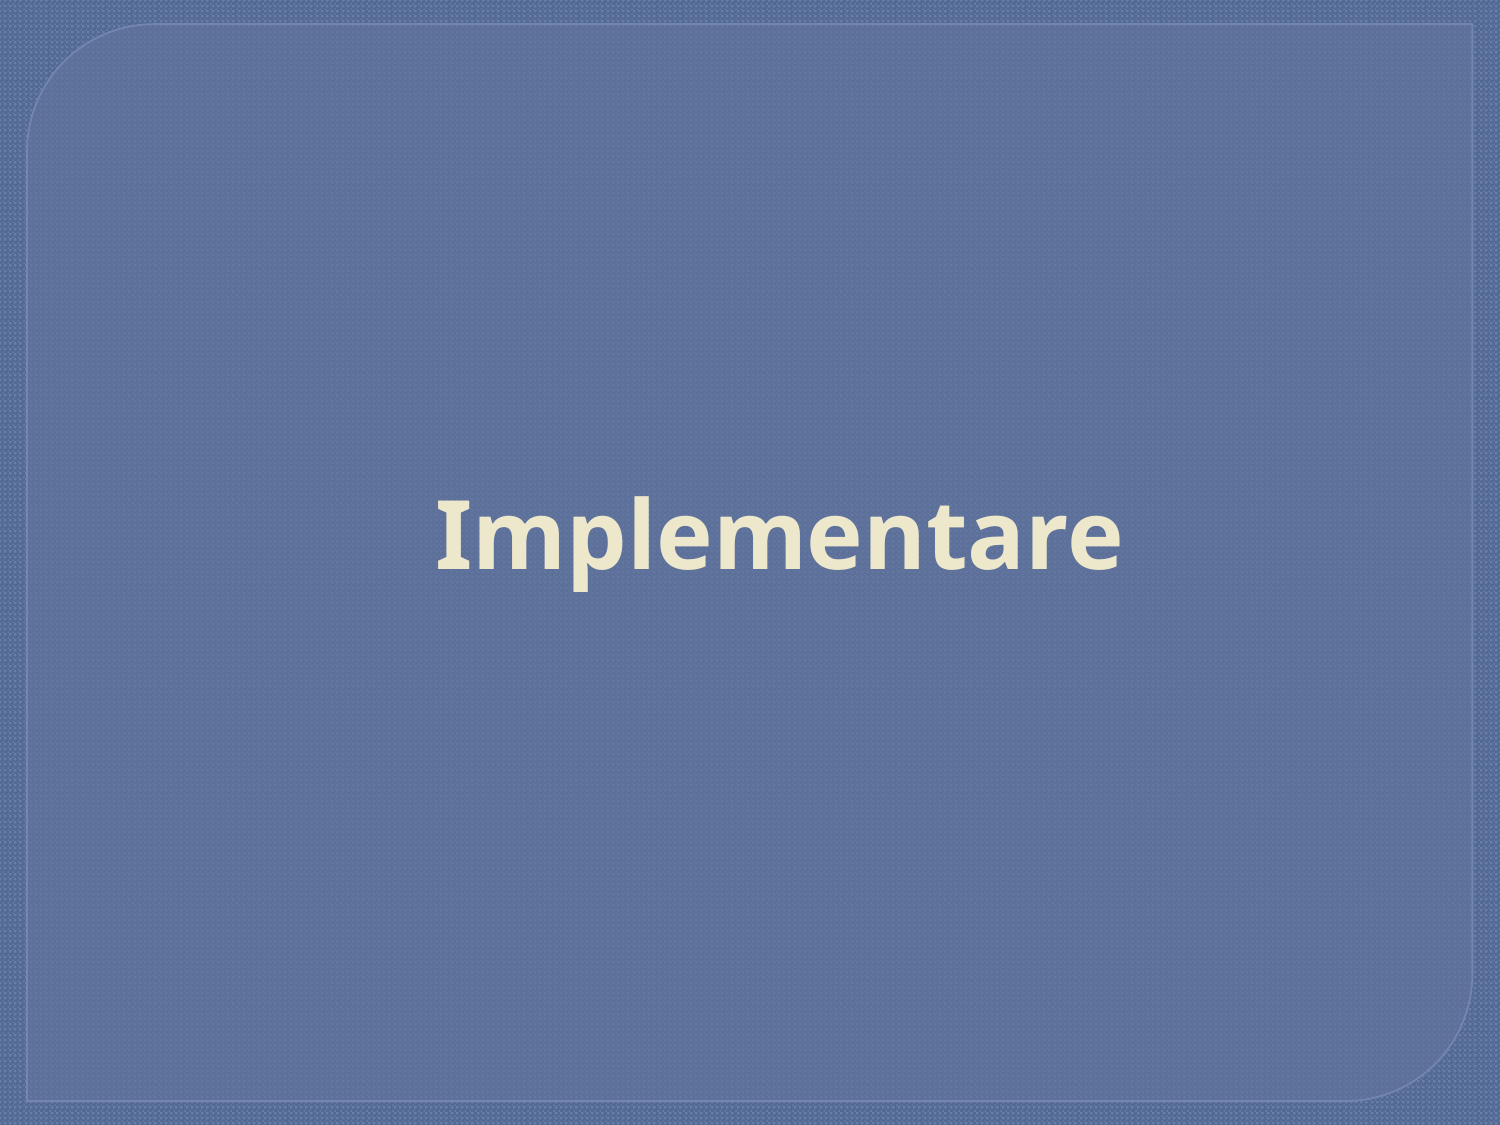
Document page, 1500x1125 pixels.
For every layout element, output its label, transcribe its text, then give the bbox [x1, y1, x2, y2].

title Implementare [100, 408, 1451, 597]
